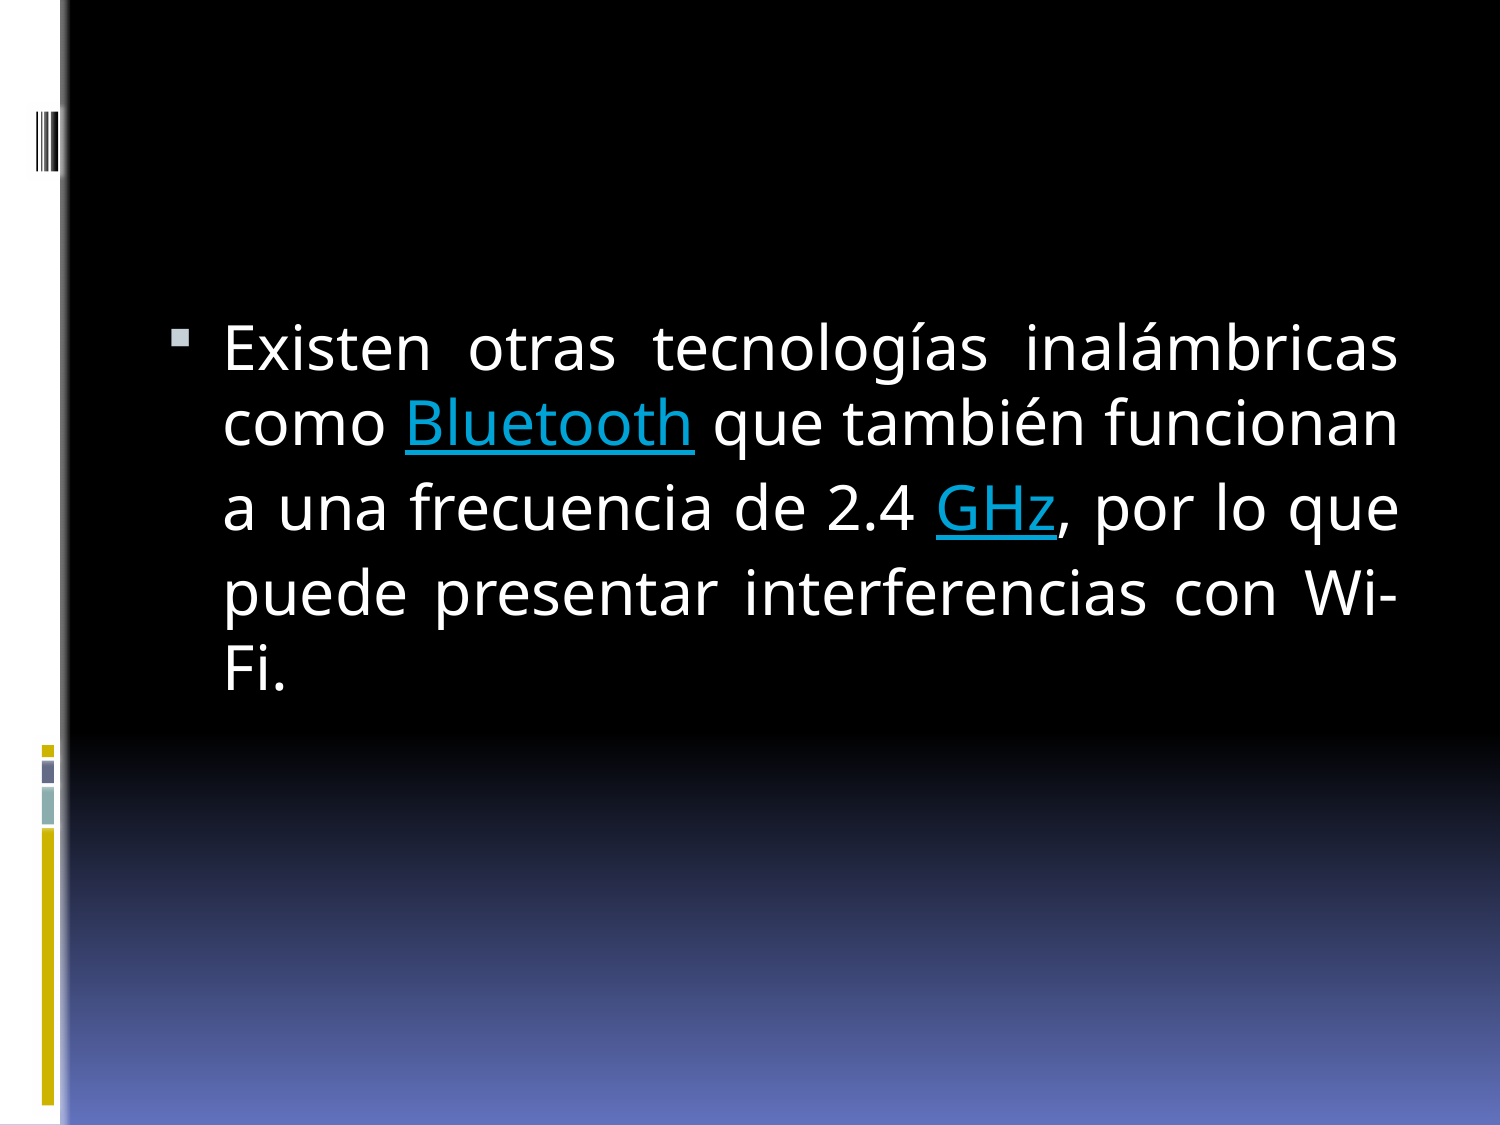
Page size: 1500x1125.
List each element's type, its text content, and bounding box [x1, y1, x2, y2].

list Existen otras tecnologías inalámbricas como Bluetooth que también funcionan a una frecuencia de 2.4 GHz, por lo que puede presentar interferencias con Wi-Fi. [140, 210, 1416, 961]
